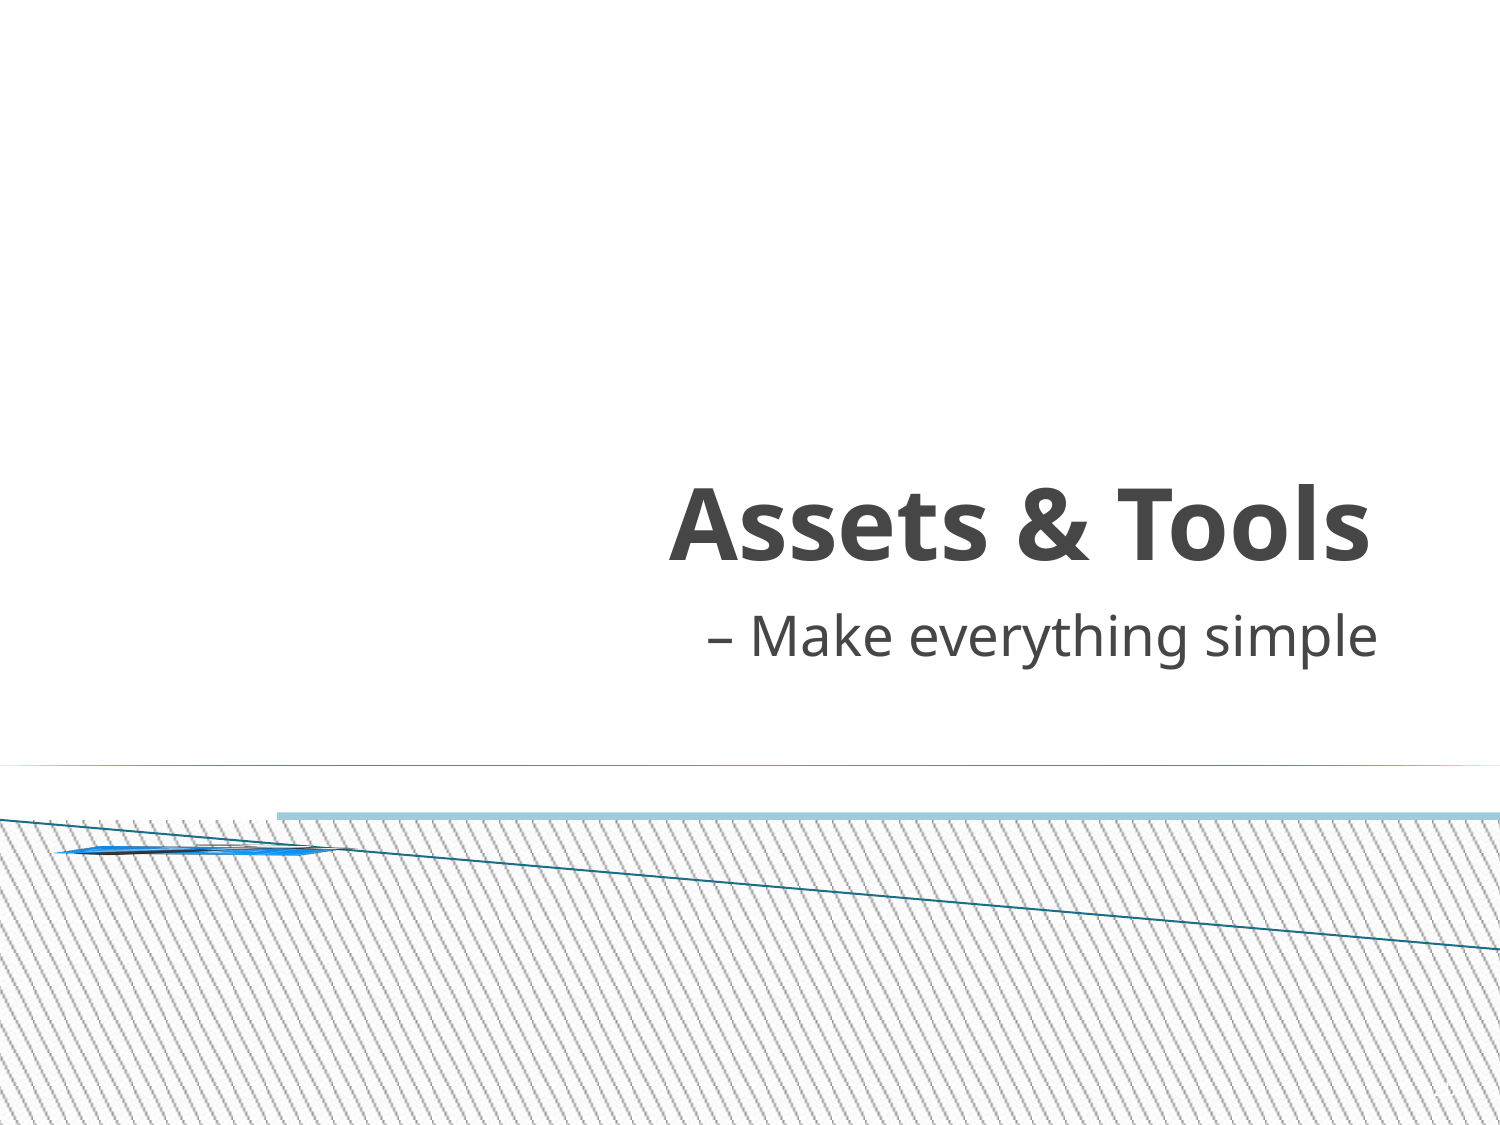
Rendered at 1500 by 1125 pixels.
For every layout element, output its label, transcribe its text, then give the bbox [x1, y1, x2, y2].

text_box 20 [1418, 1051, 1479, 1111]
picture [0, 699, 1500, 1125]
text_box – Make everything simple [112, 592, 1388, 790]
text_box Assets & Tools [112, 287, 1388, 588]
